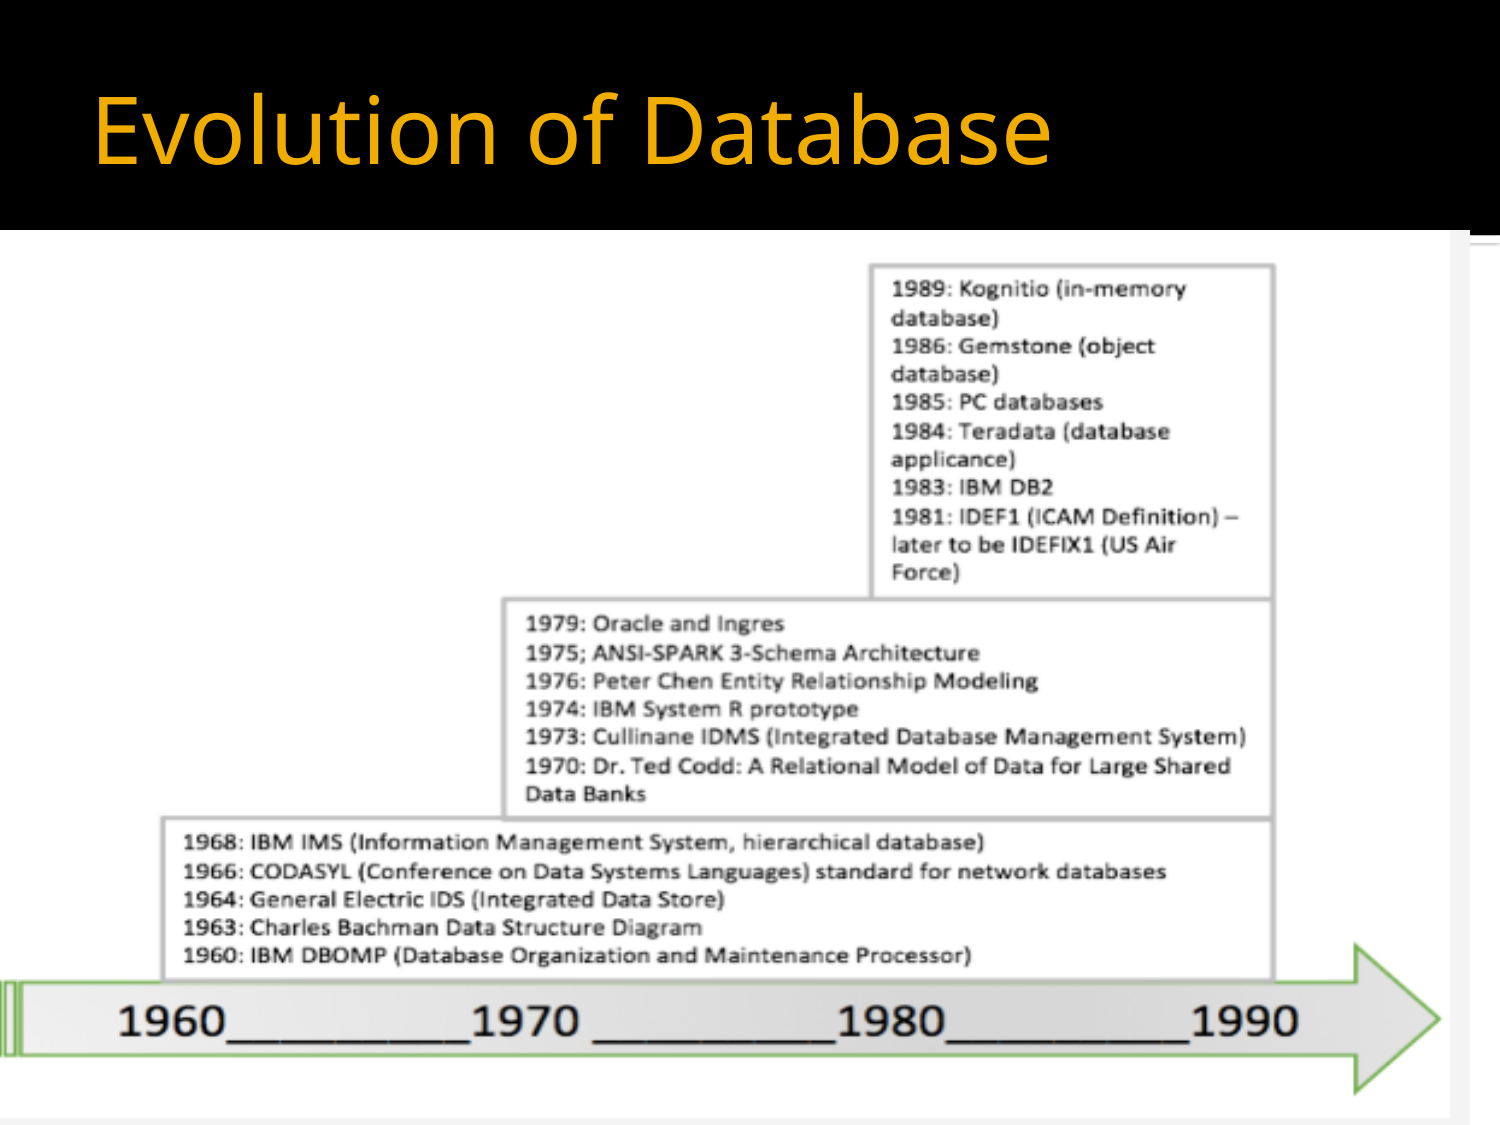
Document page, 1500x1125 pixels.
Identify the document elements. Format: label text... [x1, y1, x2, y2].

title Evolution of Database [75, 25, 1425, 229]
picture [0, 230, 1470, 1125]
